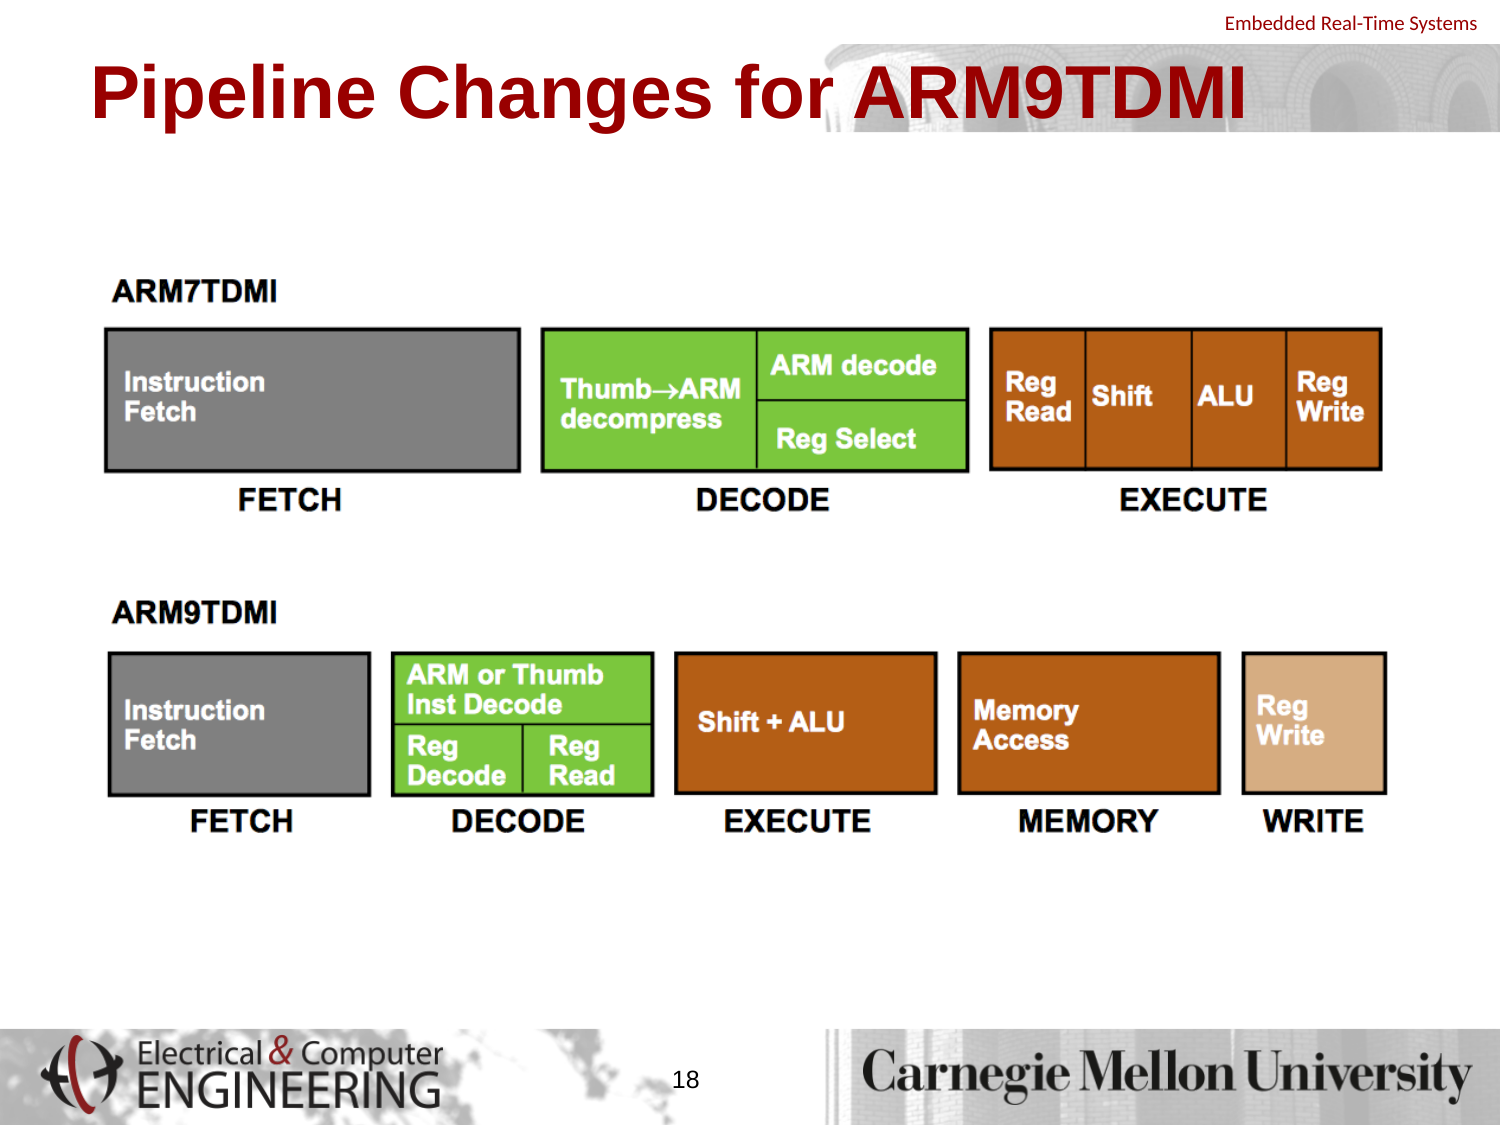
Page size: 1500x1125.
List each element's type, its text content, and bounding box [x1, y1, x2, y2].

picture [83, 257, 1417, 865]
picture [664, 43, 1500, 133]
title Pipeline Changes for ARM9TDMI [75, 45, 1425, 133]
picture [0, 1028, 1500, 1125]
slide_number 18 [364, 1048, 715, 1109]
